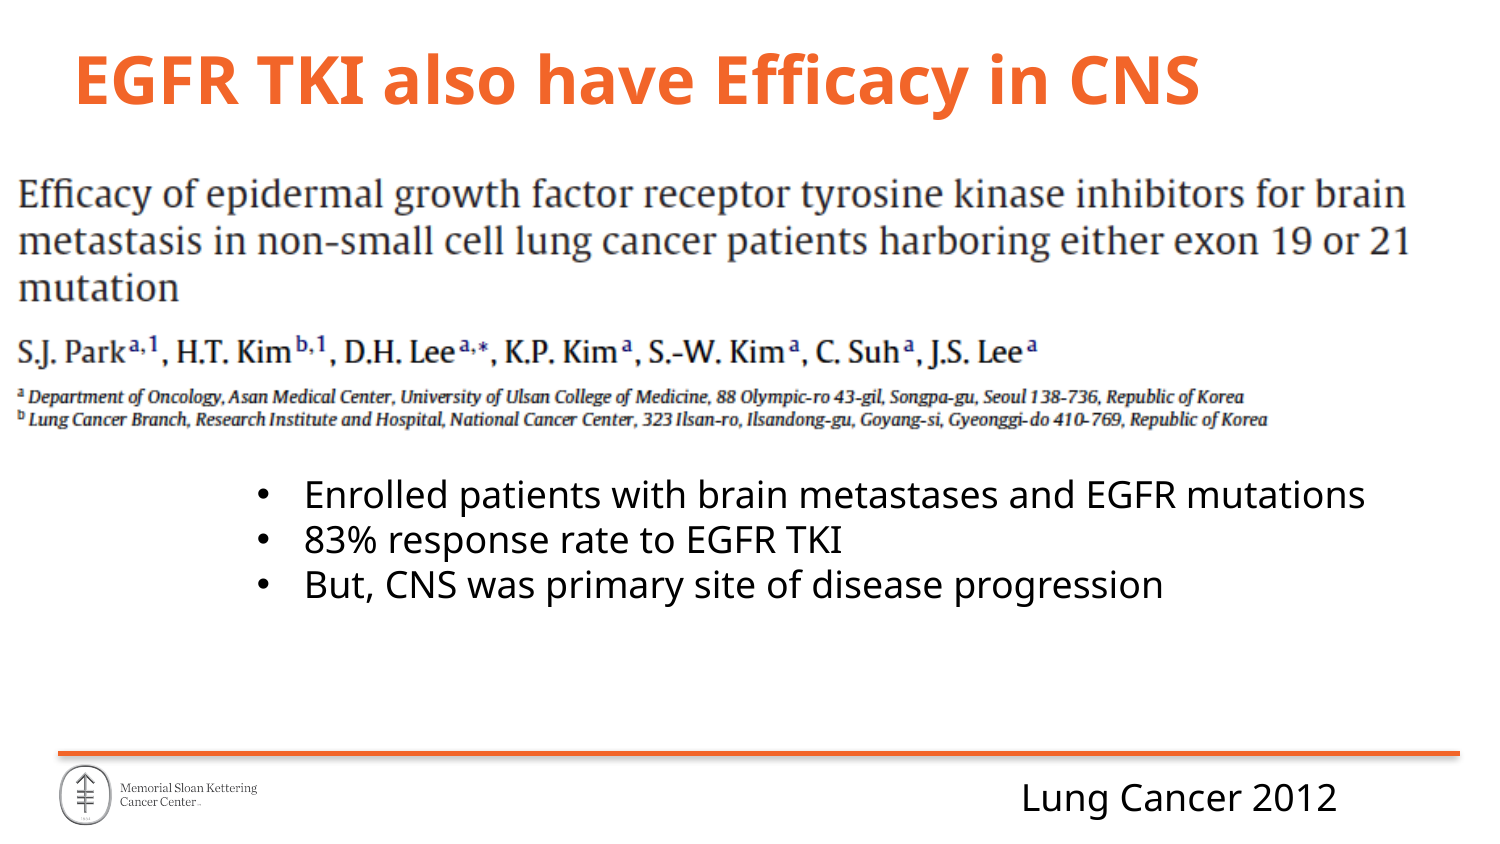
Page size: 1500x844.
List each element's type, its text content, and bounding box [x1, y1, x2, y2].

title EGFR TKI also have Efficacy in CNS [58, 10, 1460, 144]
picture [58, 763, 258, 826]
text_box Enrolled patients with brain metastases and EGFR mutations 83% response rate to EGFR TKI But, CNS was primary site of disease progression [242, 463, 1382, 614]
picture [0, 143, 1425, 453]
text_box Lung Cancer 2012 [1006, 766, 1354, 827]
